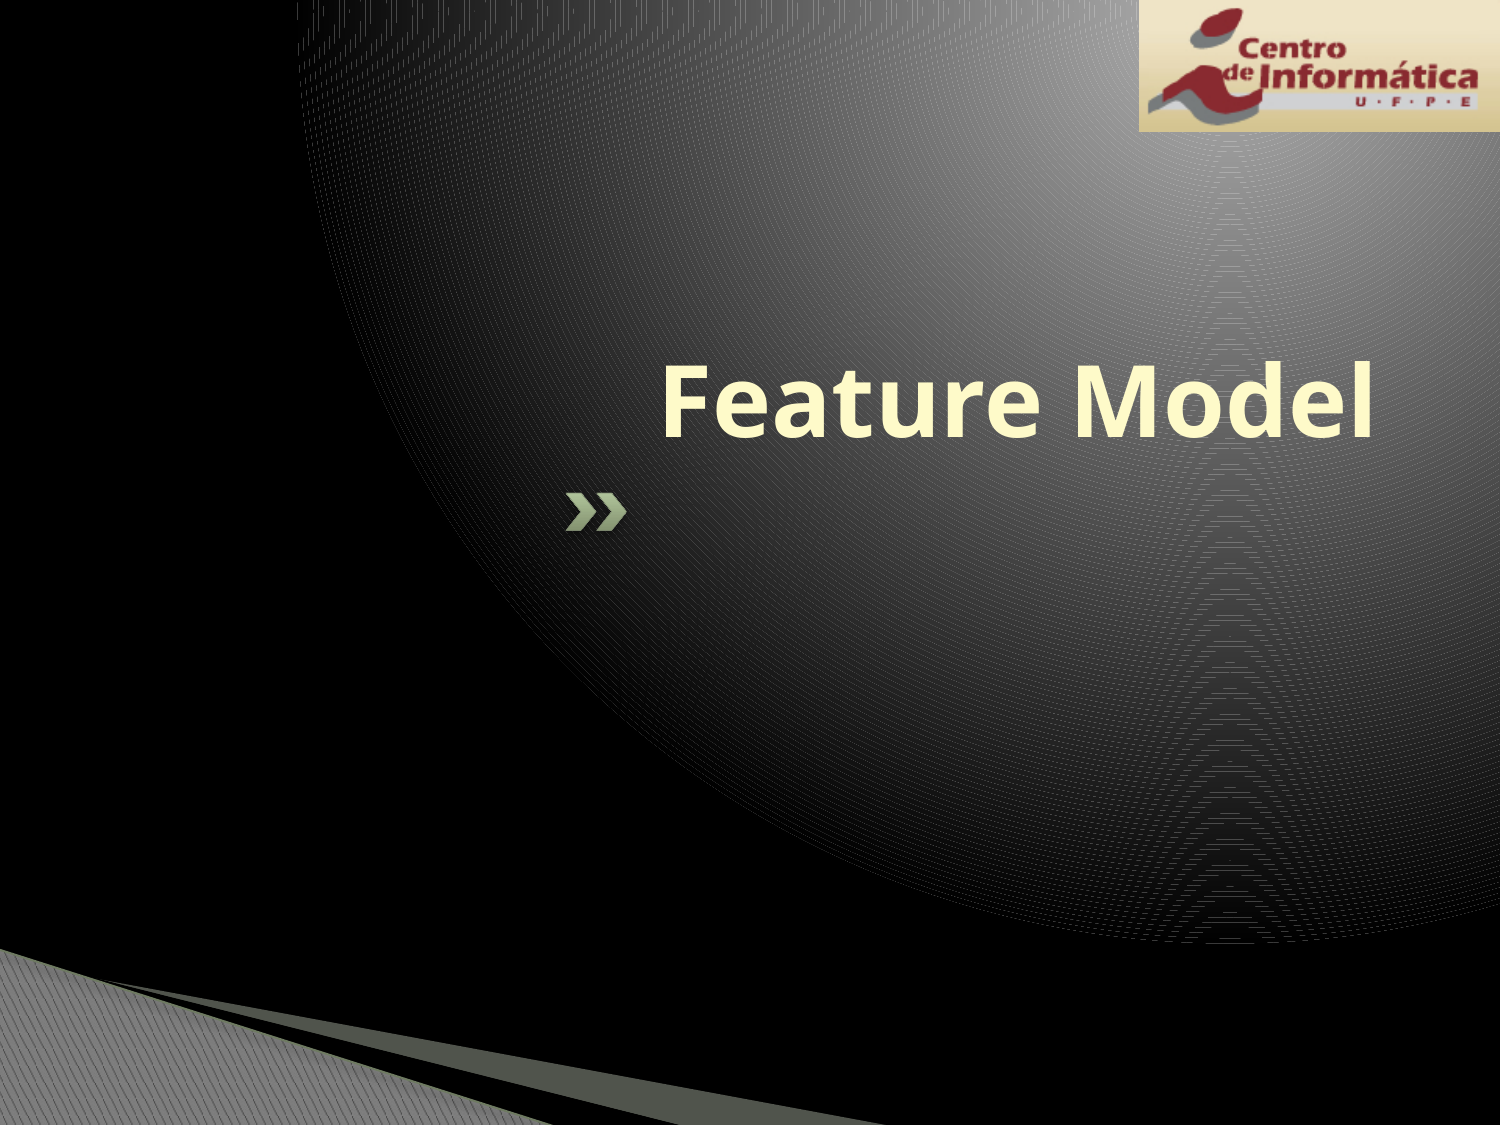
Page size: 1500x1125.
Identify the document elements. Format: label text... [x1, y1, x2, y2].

picture [1138, 0, 1500, 132]
title Feature Model [118, 173, 1394, 474]
picture [0, 952, 543, 1125]
